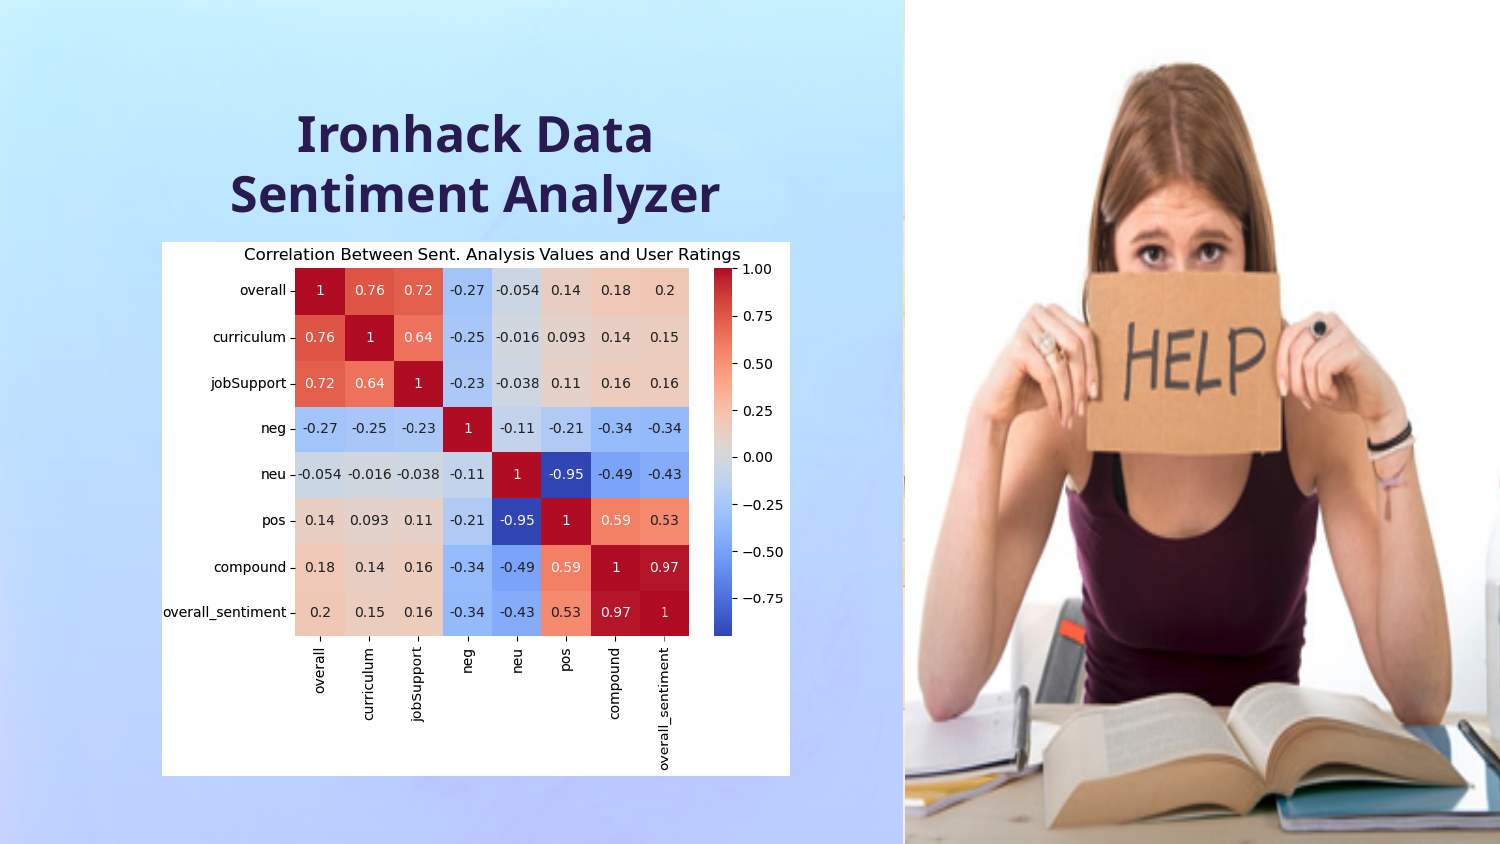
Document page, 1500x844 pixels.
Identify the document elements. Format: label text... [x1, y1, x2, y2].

picture [903, 0, 1500, 844]
picture [162, 242, 791, 776]
title Ironhack Data Sentiment Analyzer [117, 87, 836, 262]
